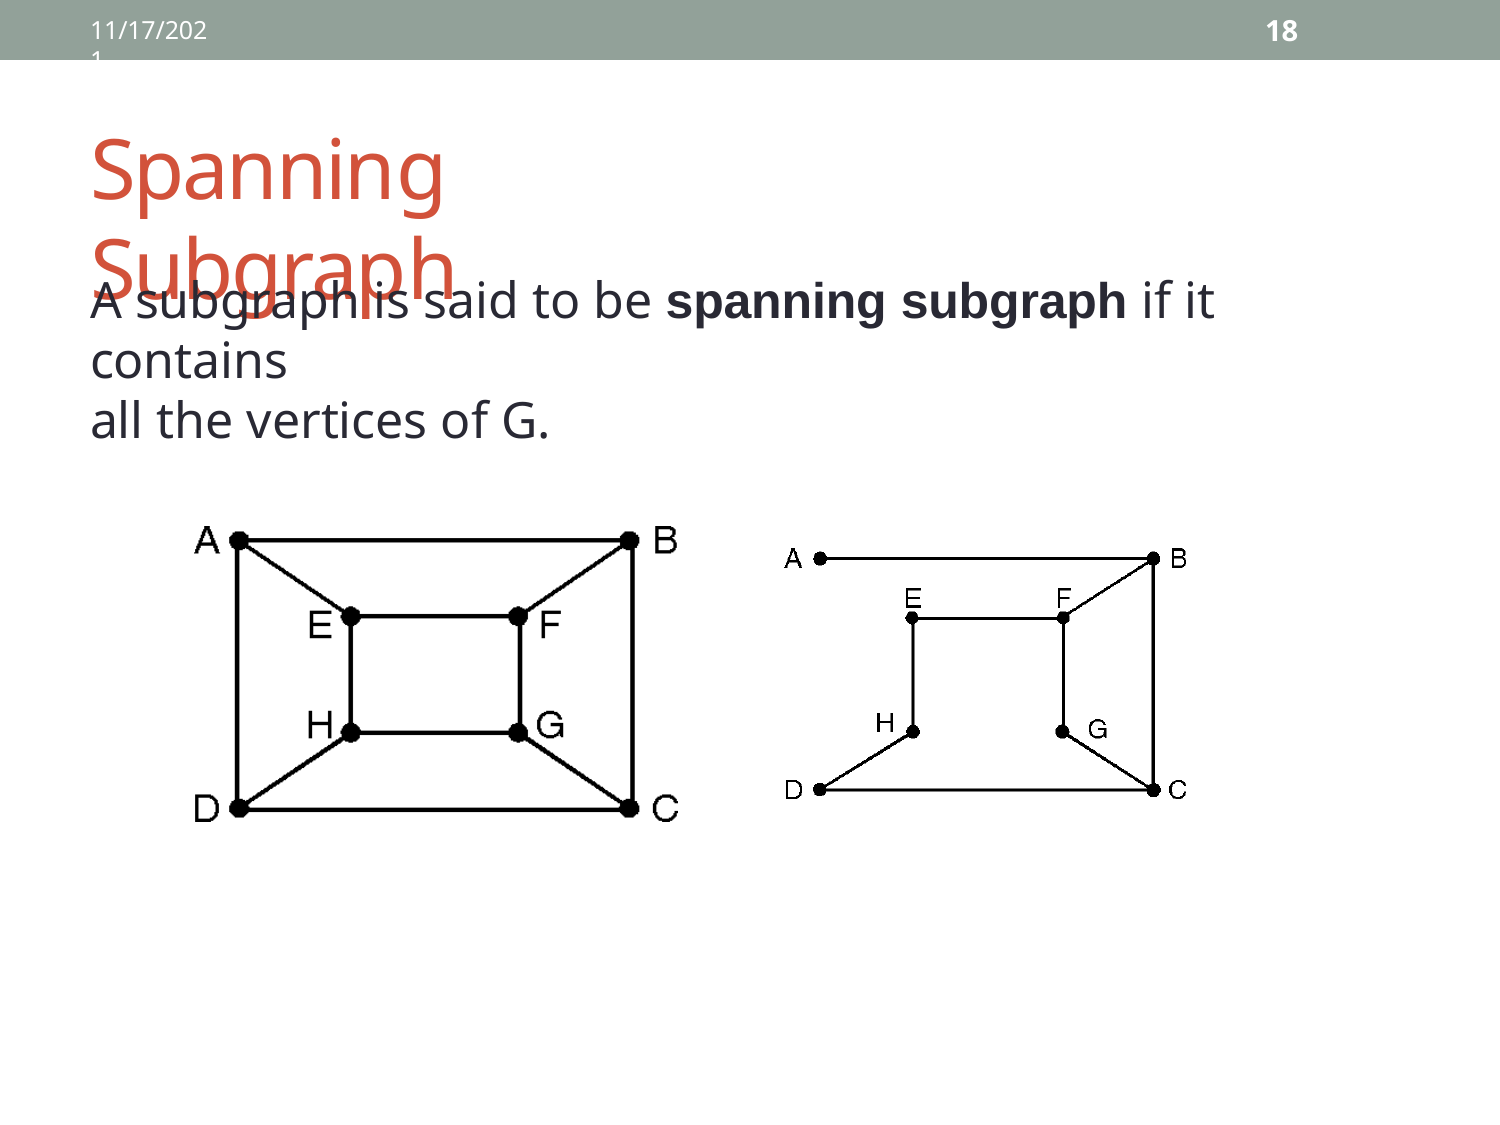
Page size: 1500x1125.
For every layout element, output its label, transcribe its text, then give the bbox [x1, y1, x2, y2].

text_box 18 [1263, 10, 1305, 48]
title Spanning Subgraph [87, 114, 796, 266]
text_box A subgraph is said to be spanning subgraph if it contains all the vertices of G. [87, 266, 1381, 449]
text_box 11/17/2021 [87, 12, 221, 75]
picture [783, 548, 1186, 799]
picture [194, 525, 678, 822]
